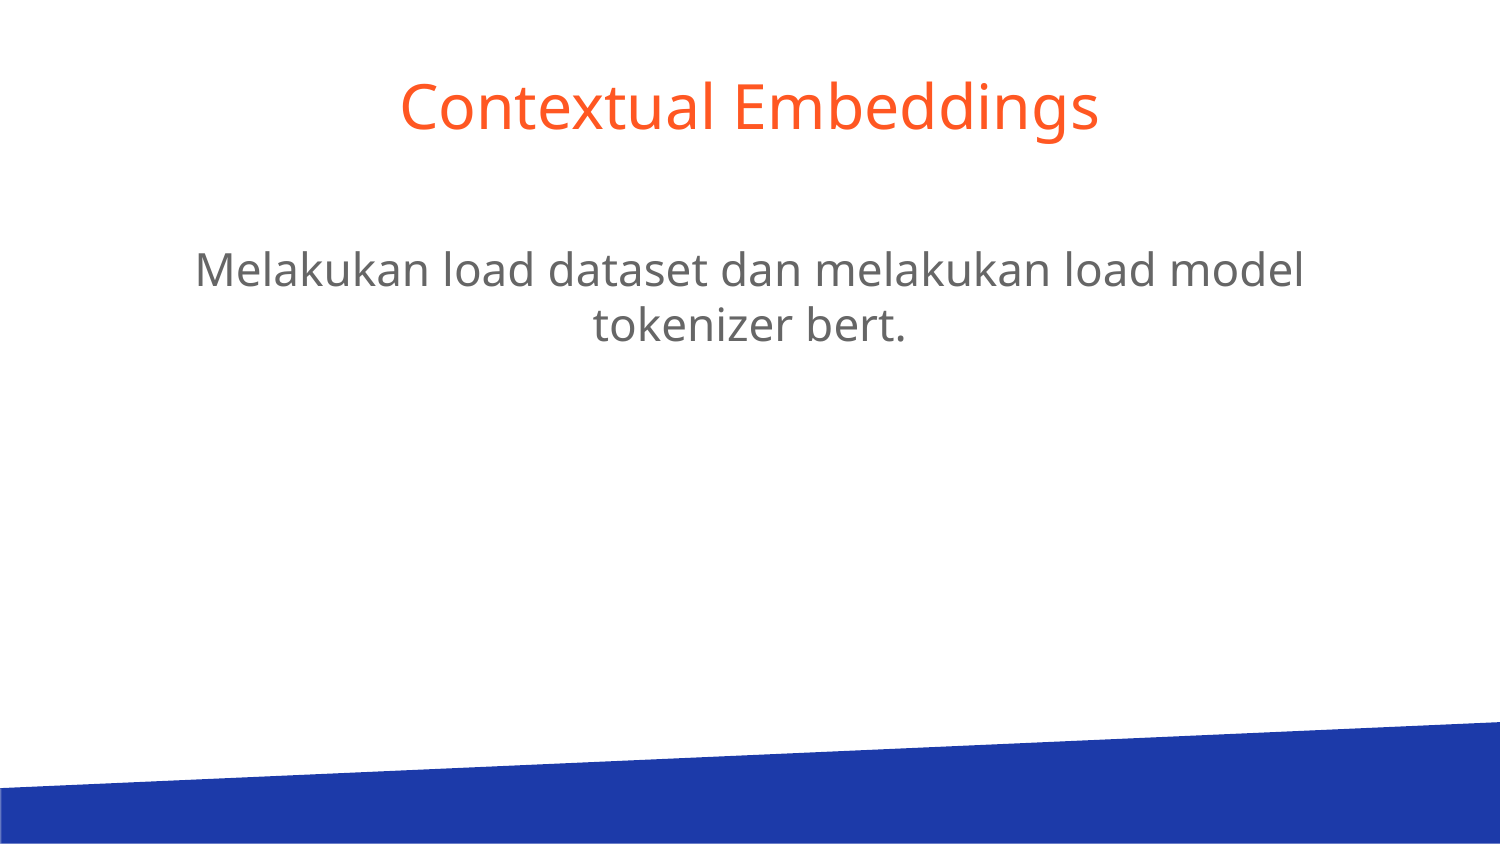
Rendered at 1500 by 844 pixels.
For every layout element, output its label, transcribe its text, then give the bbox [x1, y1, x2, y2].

title Contextual Embeddings [75, 33, 1425, 175]
list Melakukan load dataset dan melakukan load model tokenizer bert. [76, 232, 1424, 723]
